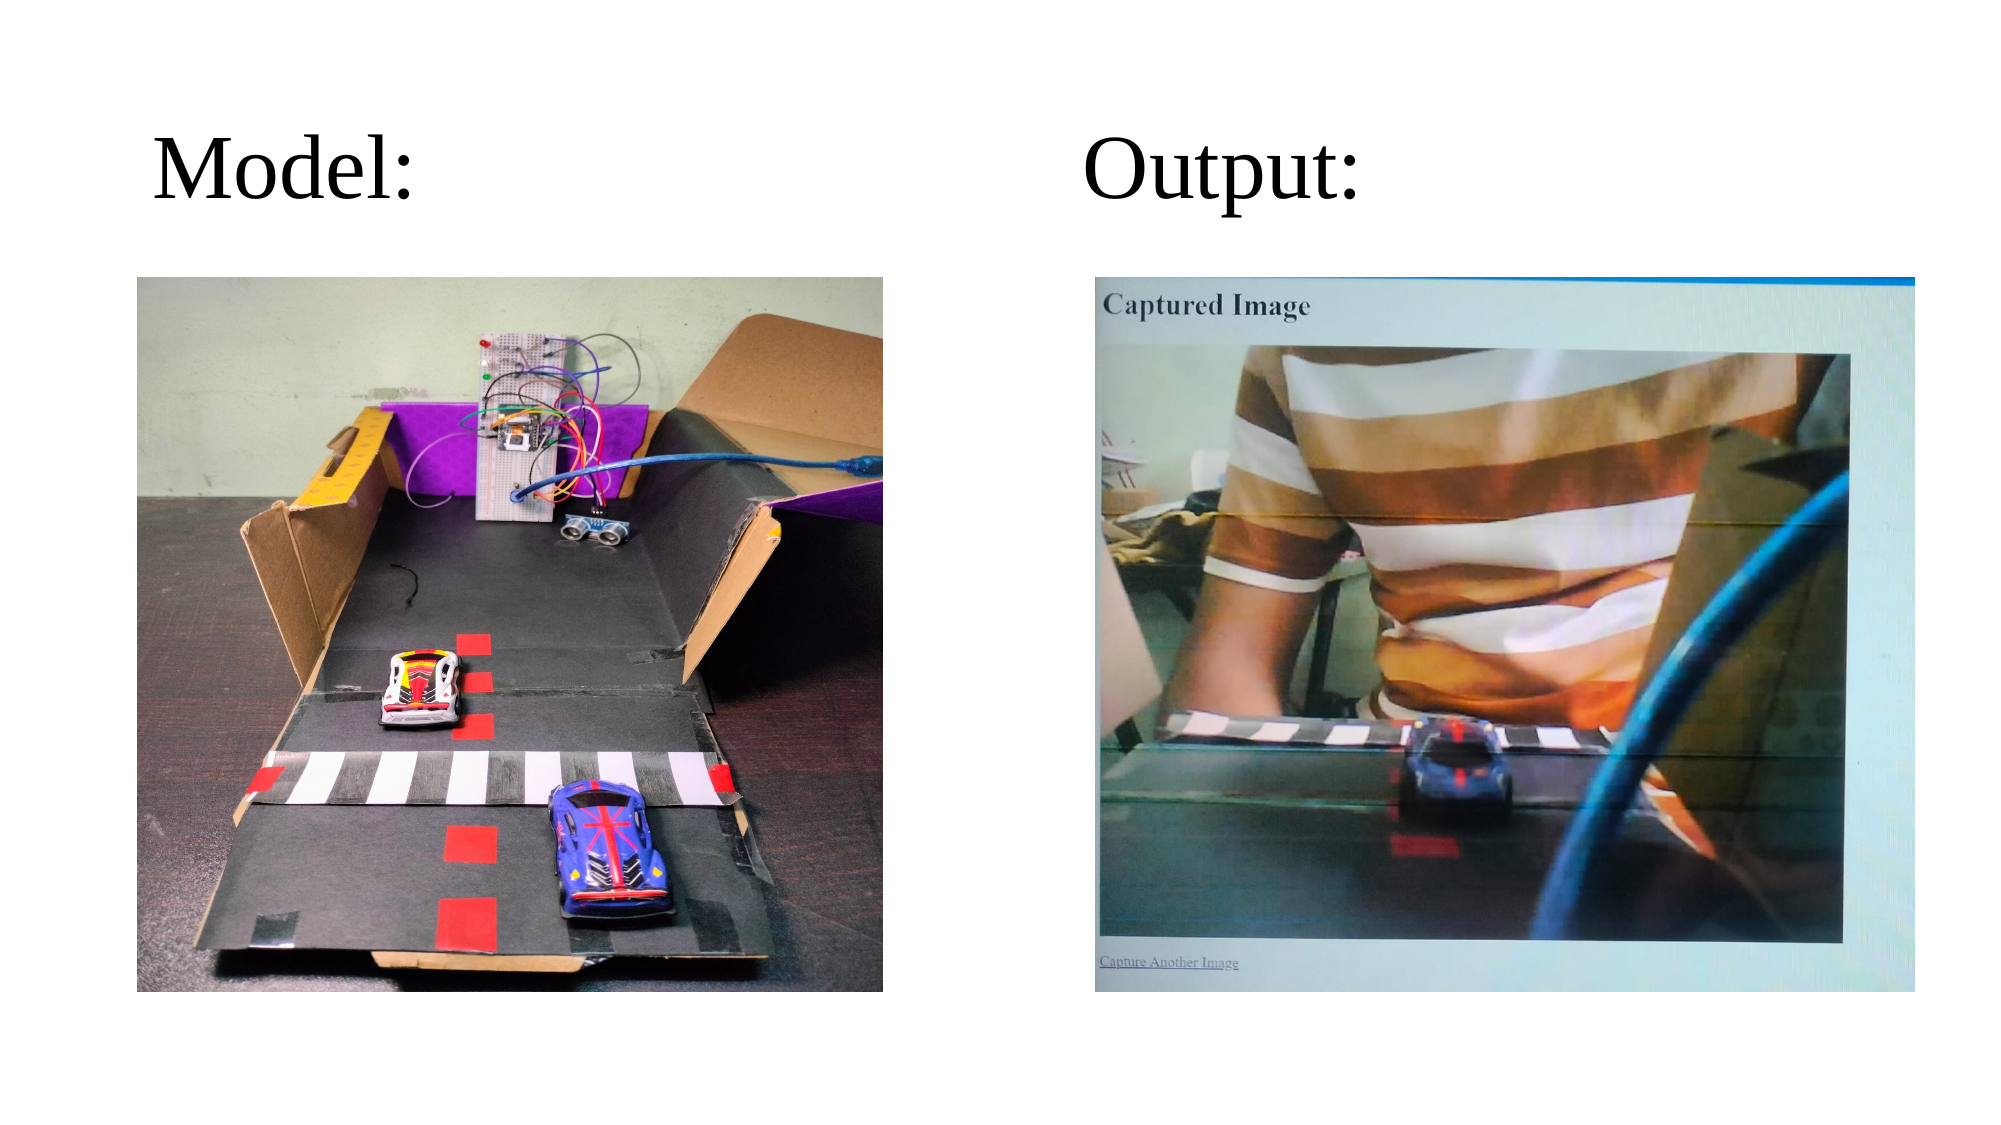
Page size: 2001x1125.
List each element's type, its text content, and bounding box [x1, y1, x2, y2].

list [137, 277, 883, 992]
title Model: Output: [137, 59, 1863, 278]
picture [1095, 277, 1915, 992]
